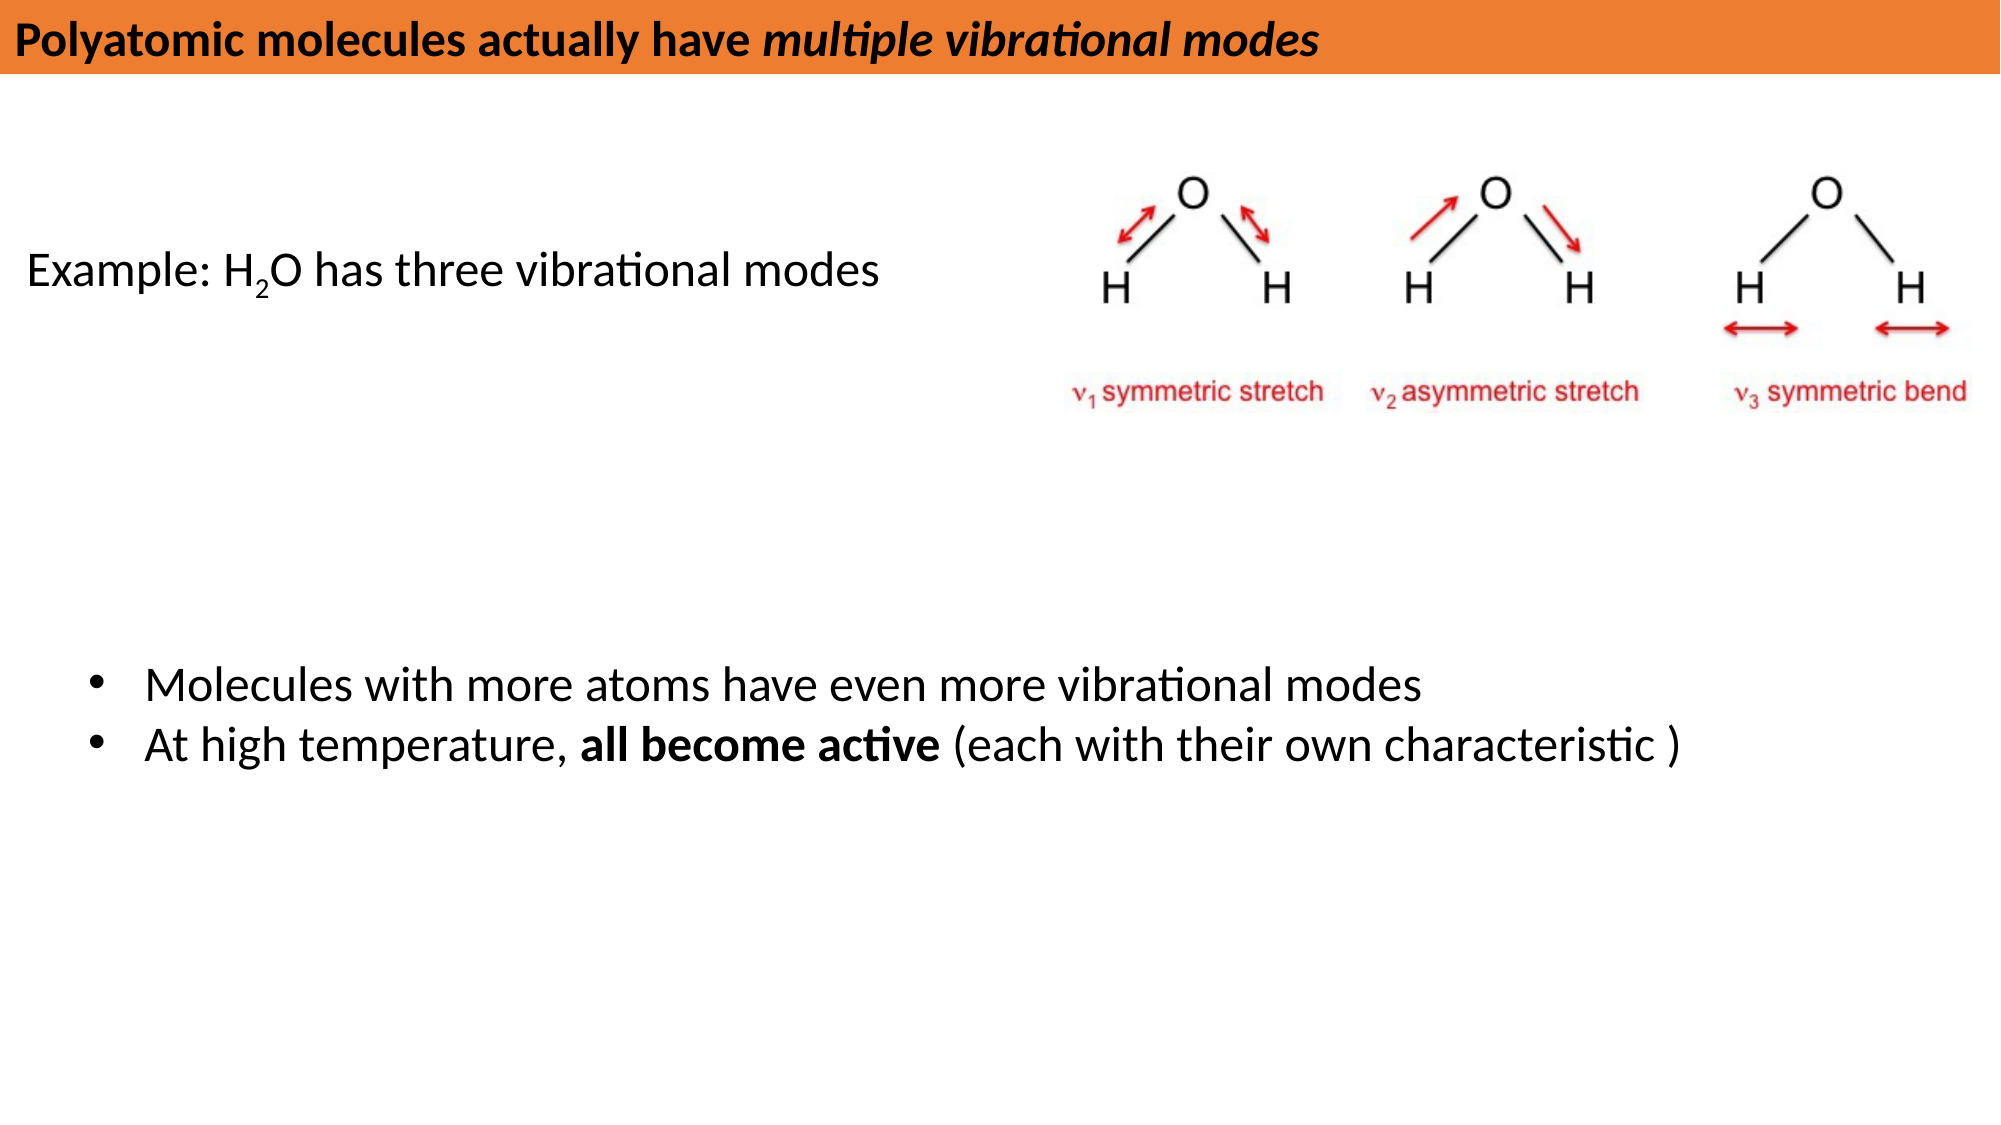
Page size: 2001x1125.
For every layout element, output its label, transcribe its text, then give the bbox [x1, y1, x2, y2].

text_box Polyatomic molecules actually have multiple vibrational modes [0, 0, 2000, 75]
text_box Example: H2O has three vibrational modes [11, 228, 1024, 312]
picture [1053, 166, 1988, 413]
